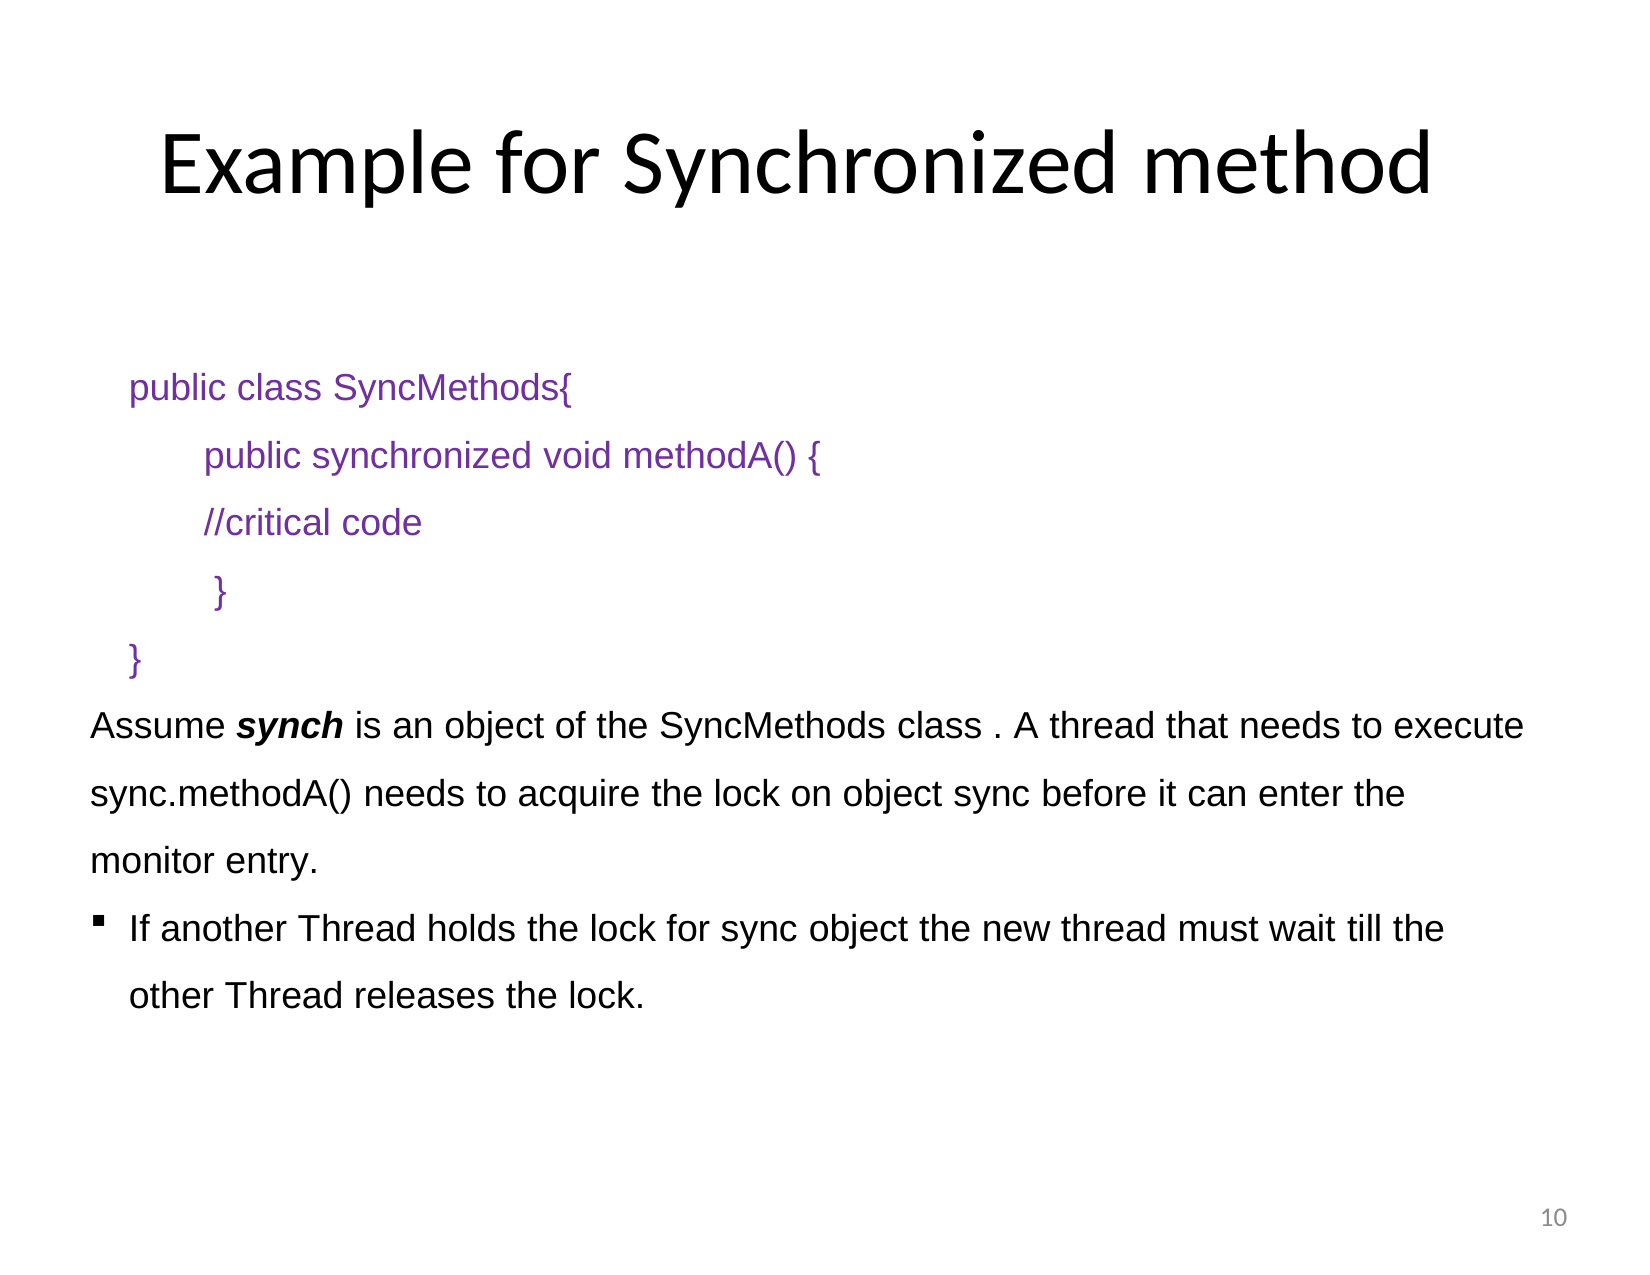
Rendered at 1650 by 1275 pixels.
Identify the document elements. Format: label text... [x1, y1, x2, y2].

slide_number 10 [1182, 845, 1568, 1275]
text_box public class SyncMethods{ public synchronized void methodA() { //critical code } } Assume synch is an object of the SyncMethods class . A thread that needs to execute sync.methodA() needs to acquire the lock on object sync before it can enter the monitor entry. If another Thread holds the lock for sync object the new thread must wait till the other Thread releases the lock. [88, 363, 1542, 1016]
title Example for Synchronized method [0, 50, 1568, 264]
